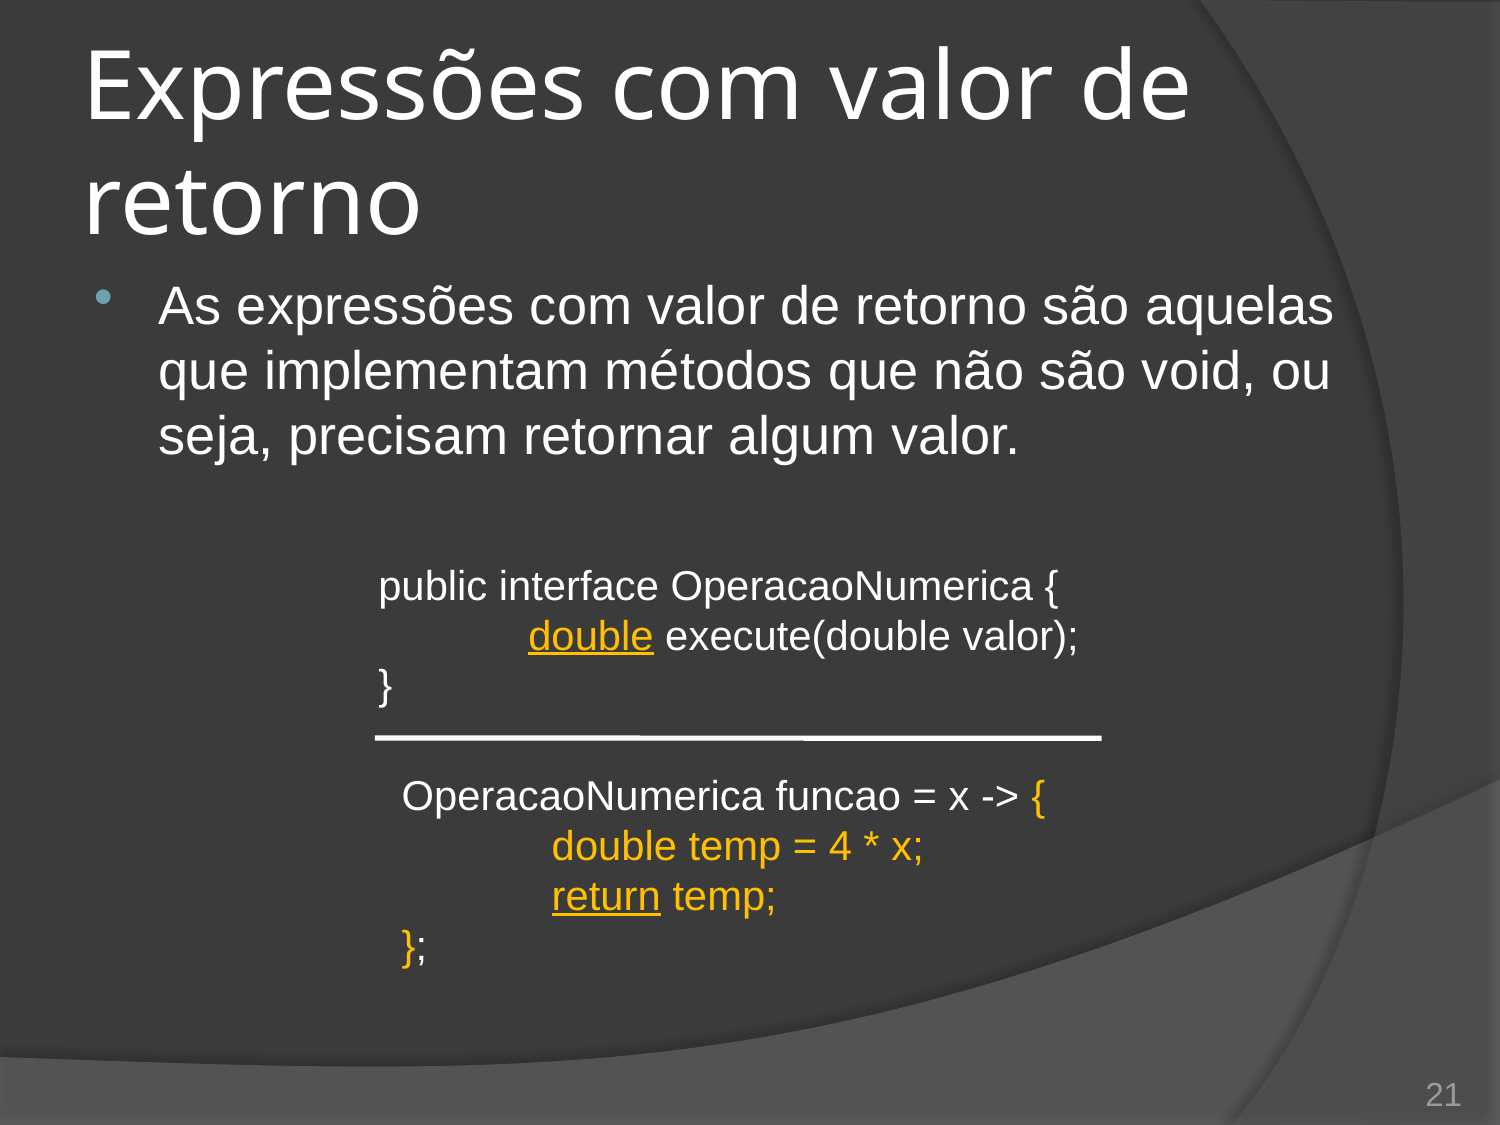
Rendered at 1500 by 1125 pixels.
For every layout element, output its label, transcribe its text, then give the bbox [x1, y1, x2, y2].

text_box OperacaoNumerica funcao = x -> { double temp = 4 * x; return temp; }; [386, 761, 1075, 1019]
slide_number 21 [1337, 1053, 1463, 1114]
list public interface OperacaoNumerica { double execute(double valor); } [363, 550, 1126, 727]
title Expressões com valor de retorno [74, 44, 1419, 233]
list As expressões com valor de retorno são aquelas que implementam métodos que não são void, ou seja, precisam retornar algum valor. [74, 262, 1419, 493]
